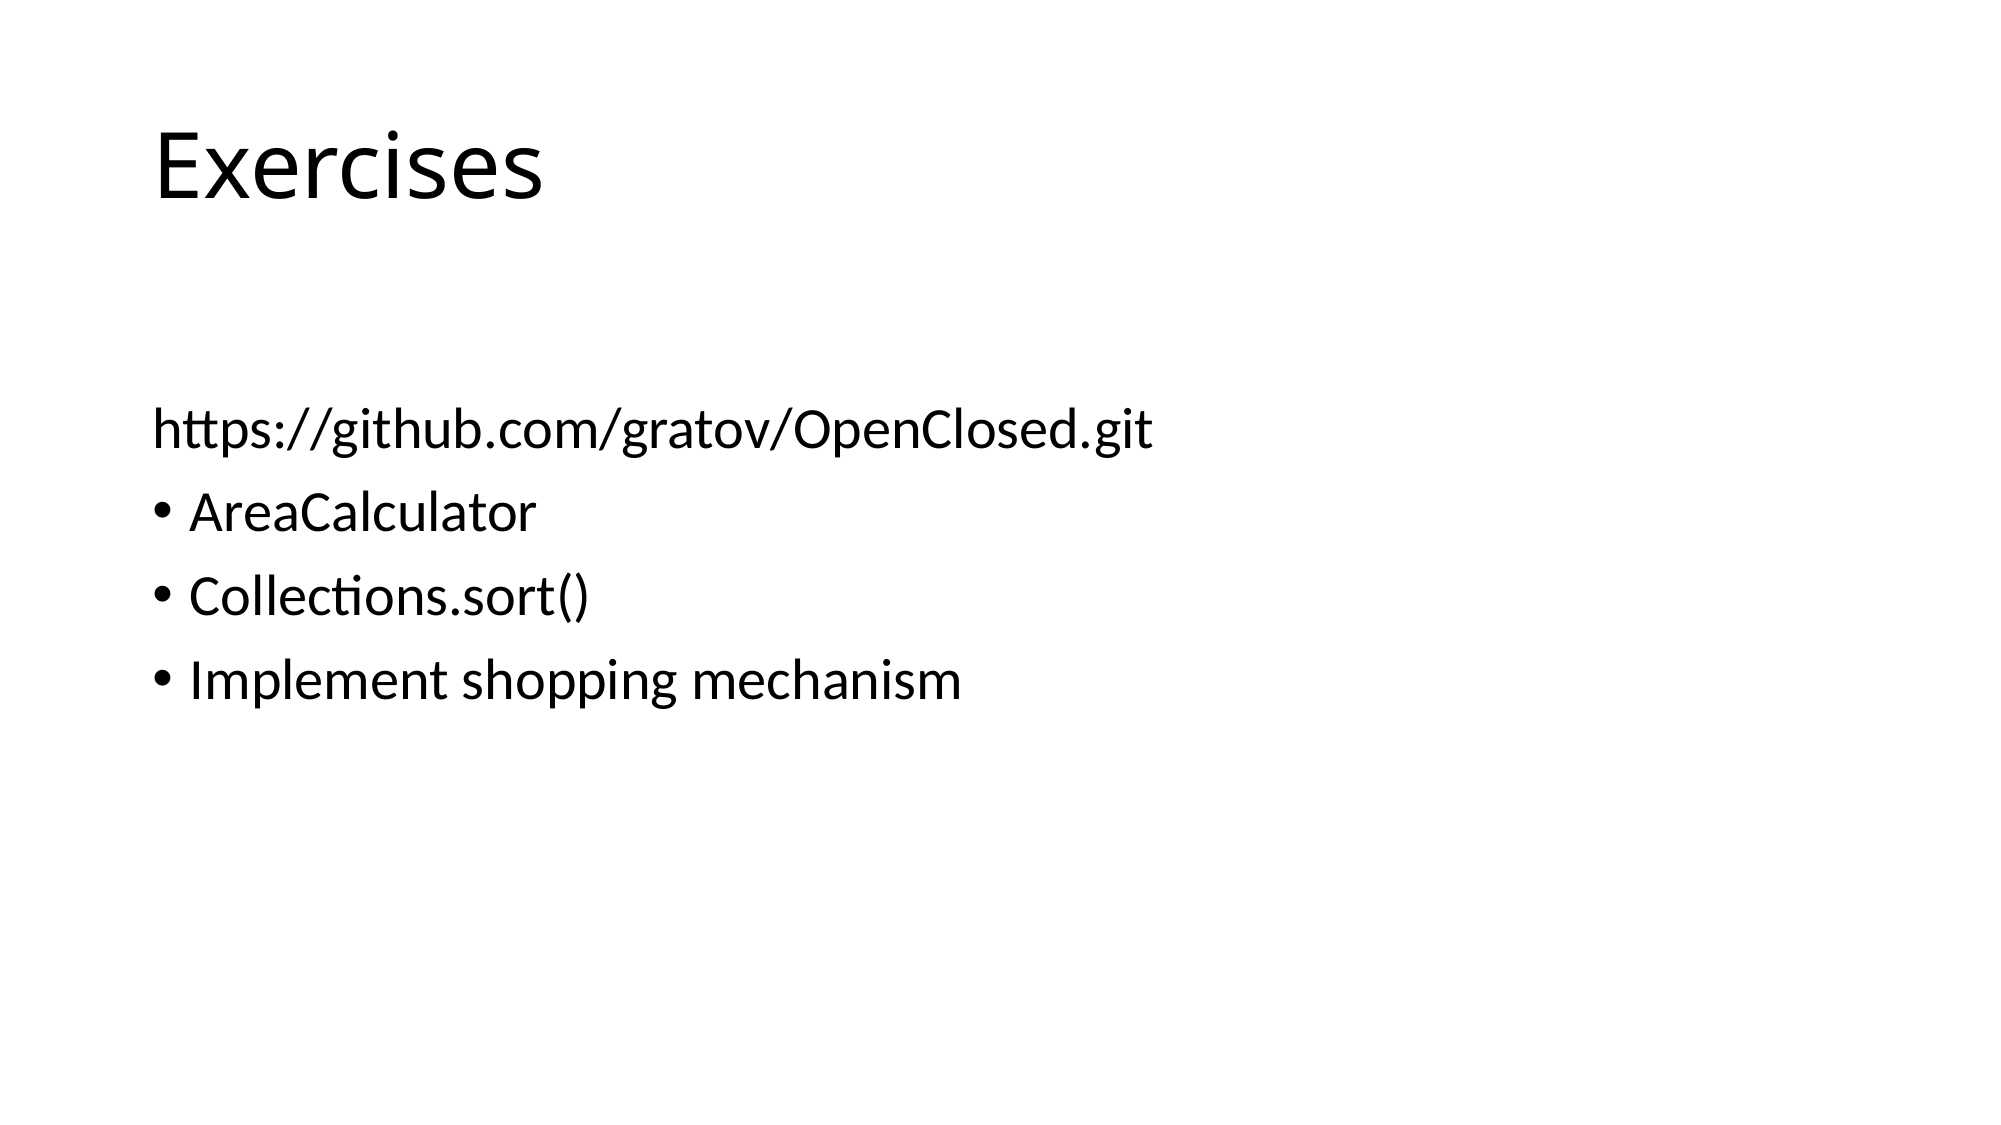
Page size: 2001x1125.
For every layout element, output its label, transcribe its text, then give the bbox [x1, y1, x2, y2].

title Exercises [137, 59, 1863, 278]
list https://github.com/gratov/OpenClosed.git AreaCalculator Collections.sort() Implement shopping mechanism [137, 299, 1863, 1014]
